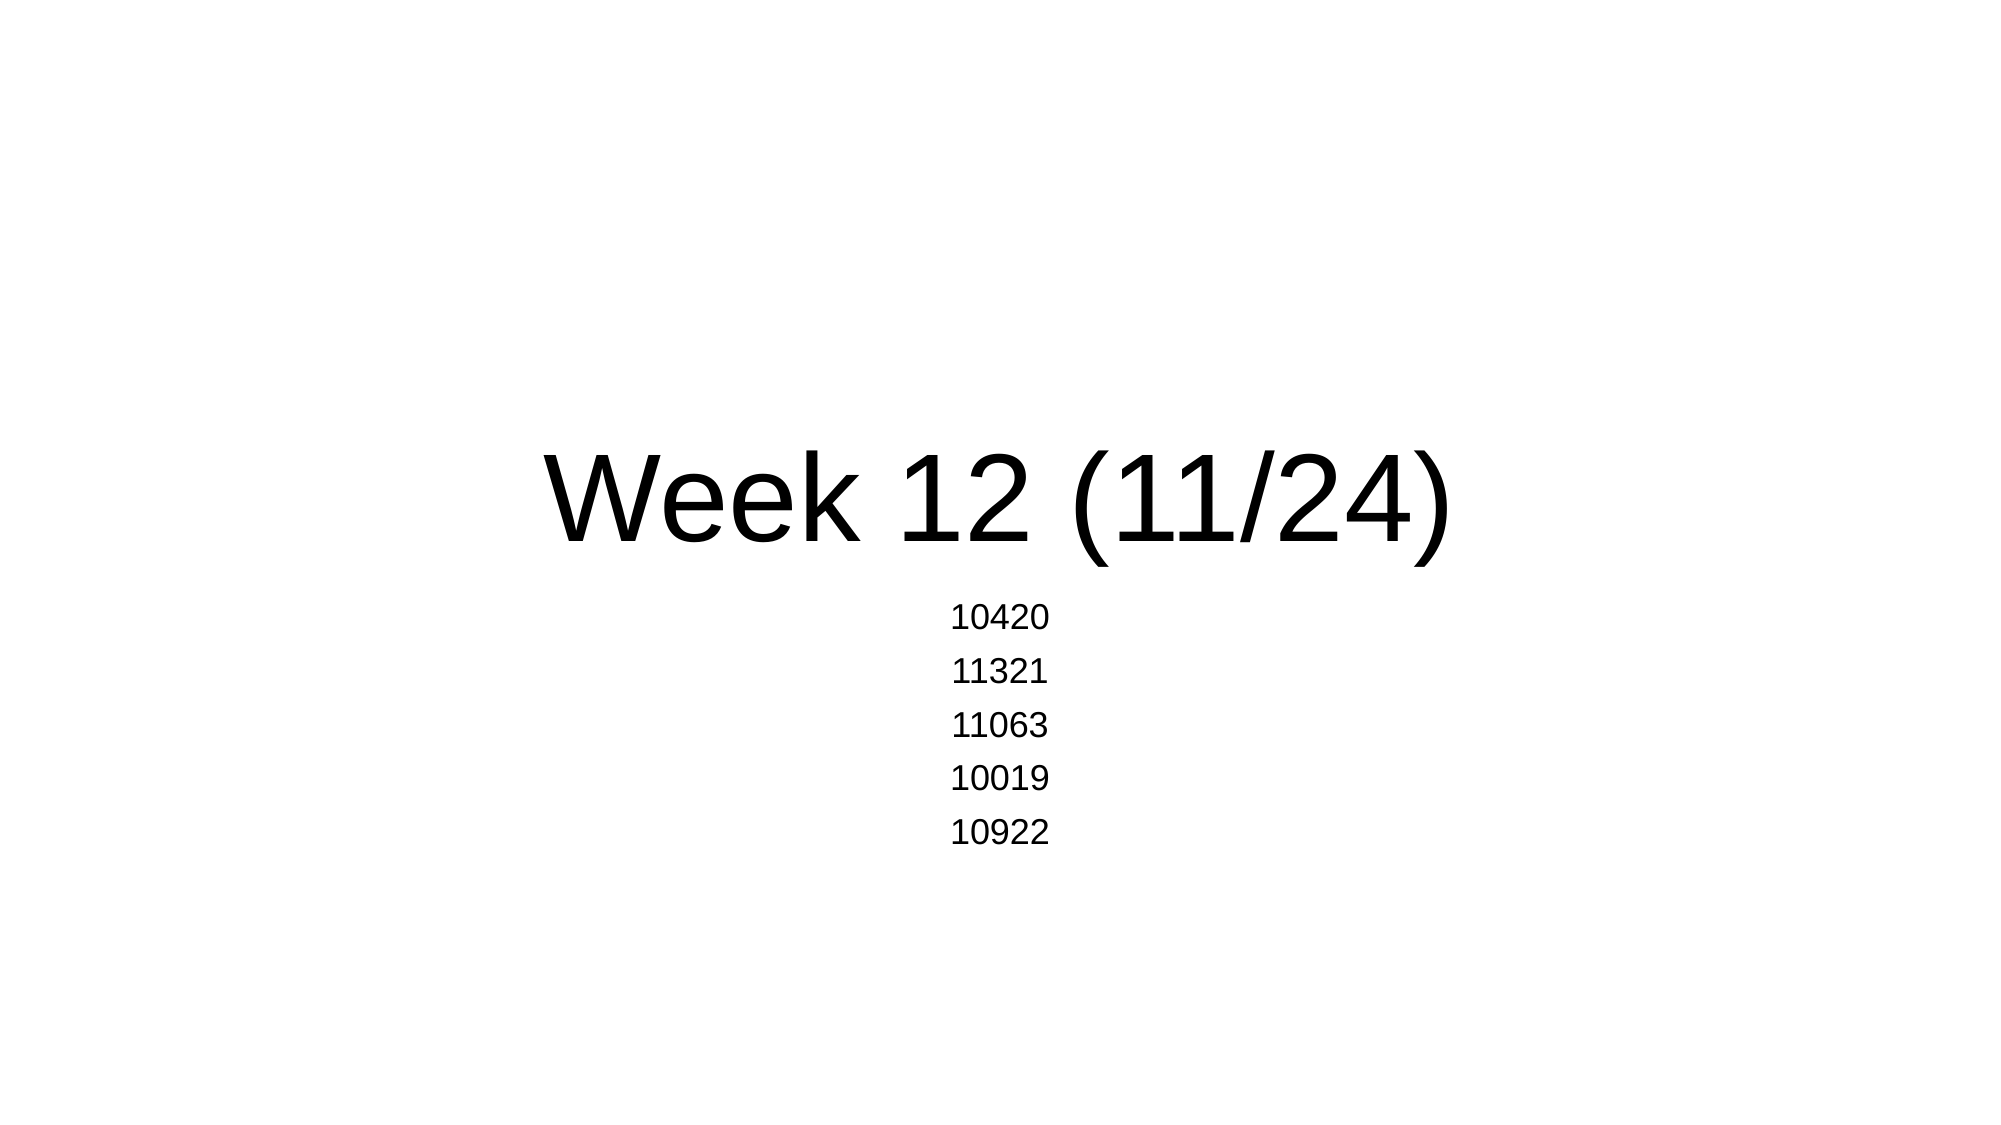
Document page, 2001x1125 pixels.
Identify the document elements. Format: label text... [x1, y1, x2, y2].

title Week 12 (11/24) [249, 184, 1750, 576]
subtitle 10420 11321 11063 10019 10922 [249, 590, 1750, 863]
